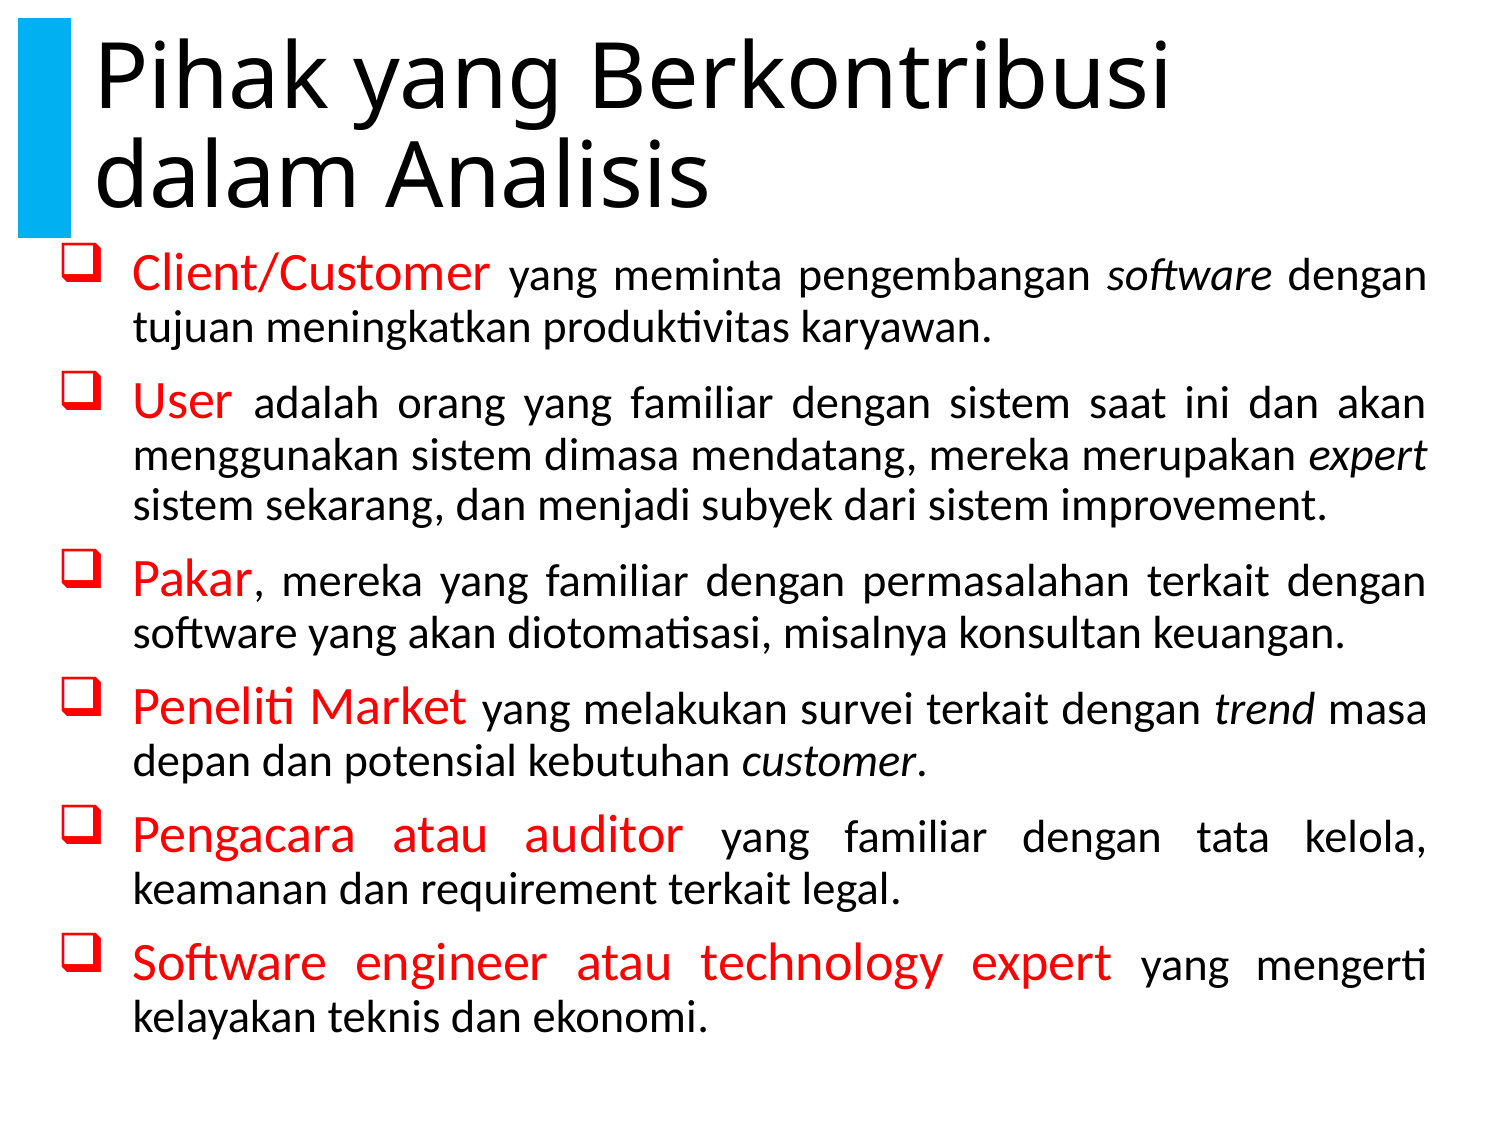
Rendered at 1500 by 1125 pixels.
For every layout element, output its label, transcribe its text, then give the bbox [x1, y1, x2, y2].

list Client/Customer yang meminta pengembangan software dengan tujuan meningkatkan produktivitas karyawan. User adalah orang yang familiar dengan sistem saat ini dan akan menggunakan sistem dimasa mendatang, mereka merupakan expert sistem sekarang, dan menjadi subyek dari sistem improvement. Pakar, mereka yang familiar dengan permasalahan terkait dengan software yang akan diotomatisasi, misalnya konsultan keuangan. Peneliti Market yang melakukan survei terkait dengan trend masa depan dan potensial kebutuhan customer. Pengacara atau auditor yang familiar dengan tata kelola, keamanan dan requirement terkait legal. Software engineer atau technology expert yang mengerti kelayakan teknis dan ekonomi. [42, 236, 1443, 1070]
title Pihak yang Berkontribusi dalam Analisis [78, 19, 1443, 236]
